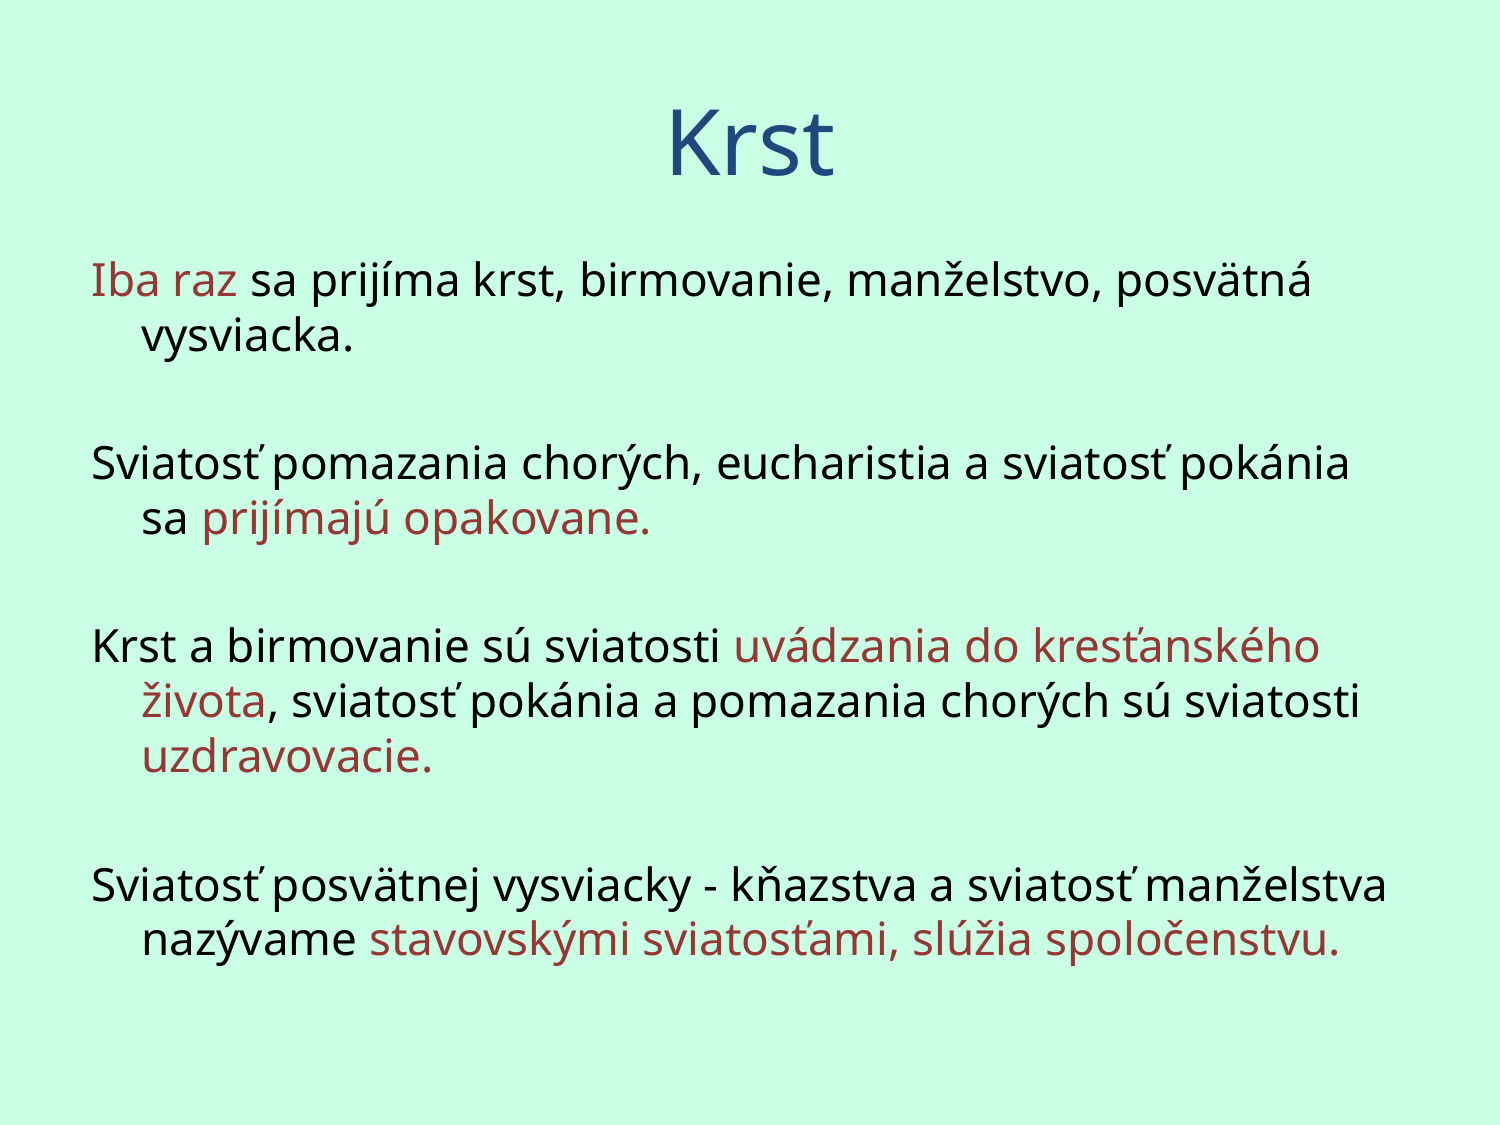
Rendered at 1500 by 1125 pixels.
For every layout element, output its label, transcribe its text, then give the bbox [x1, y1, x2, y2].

list Iba raz sa prijíma krst, birmovanie, manželstvo, posvätná vysviacka. Sviatosť pomazania chorých, eucharistia a sviatosť pokánia sa prijímajú opakovane. Krst a birmovanie sú sviatosti uvádzania do kresťanského života, sviatosť pokánia a pomazania chorých sú sviatosti uzdravovacie. Sviatosť posvätnej vysviacky - kňazstva a sviatosť manželstva nazývame stavovskými sviatosťami, slúžia spoločenstvu. [76, 243, 1427, 986]
title Krst [75, 45, 1425, 233]
